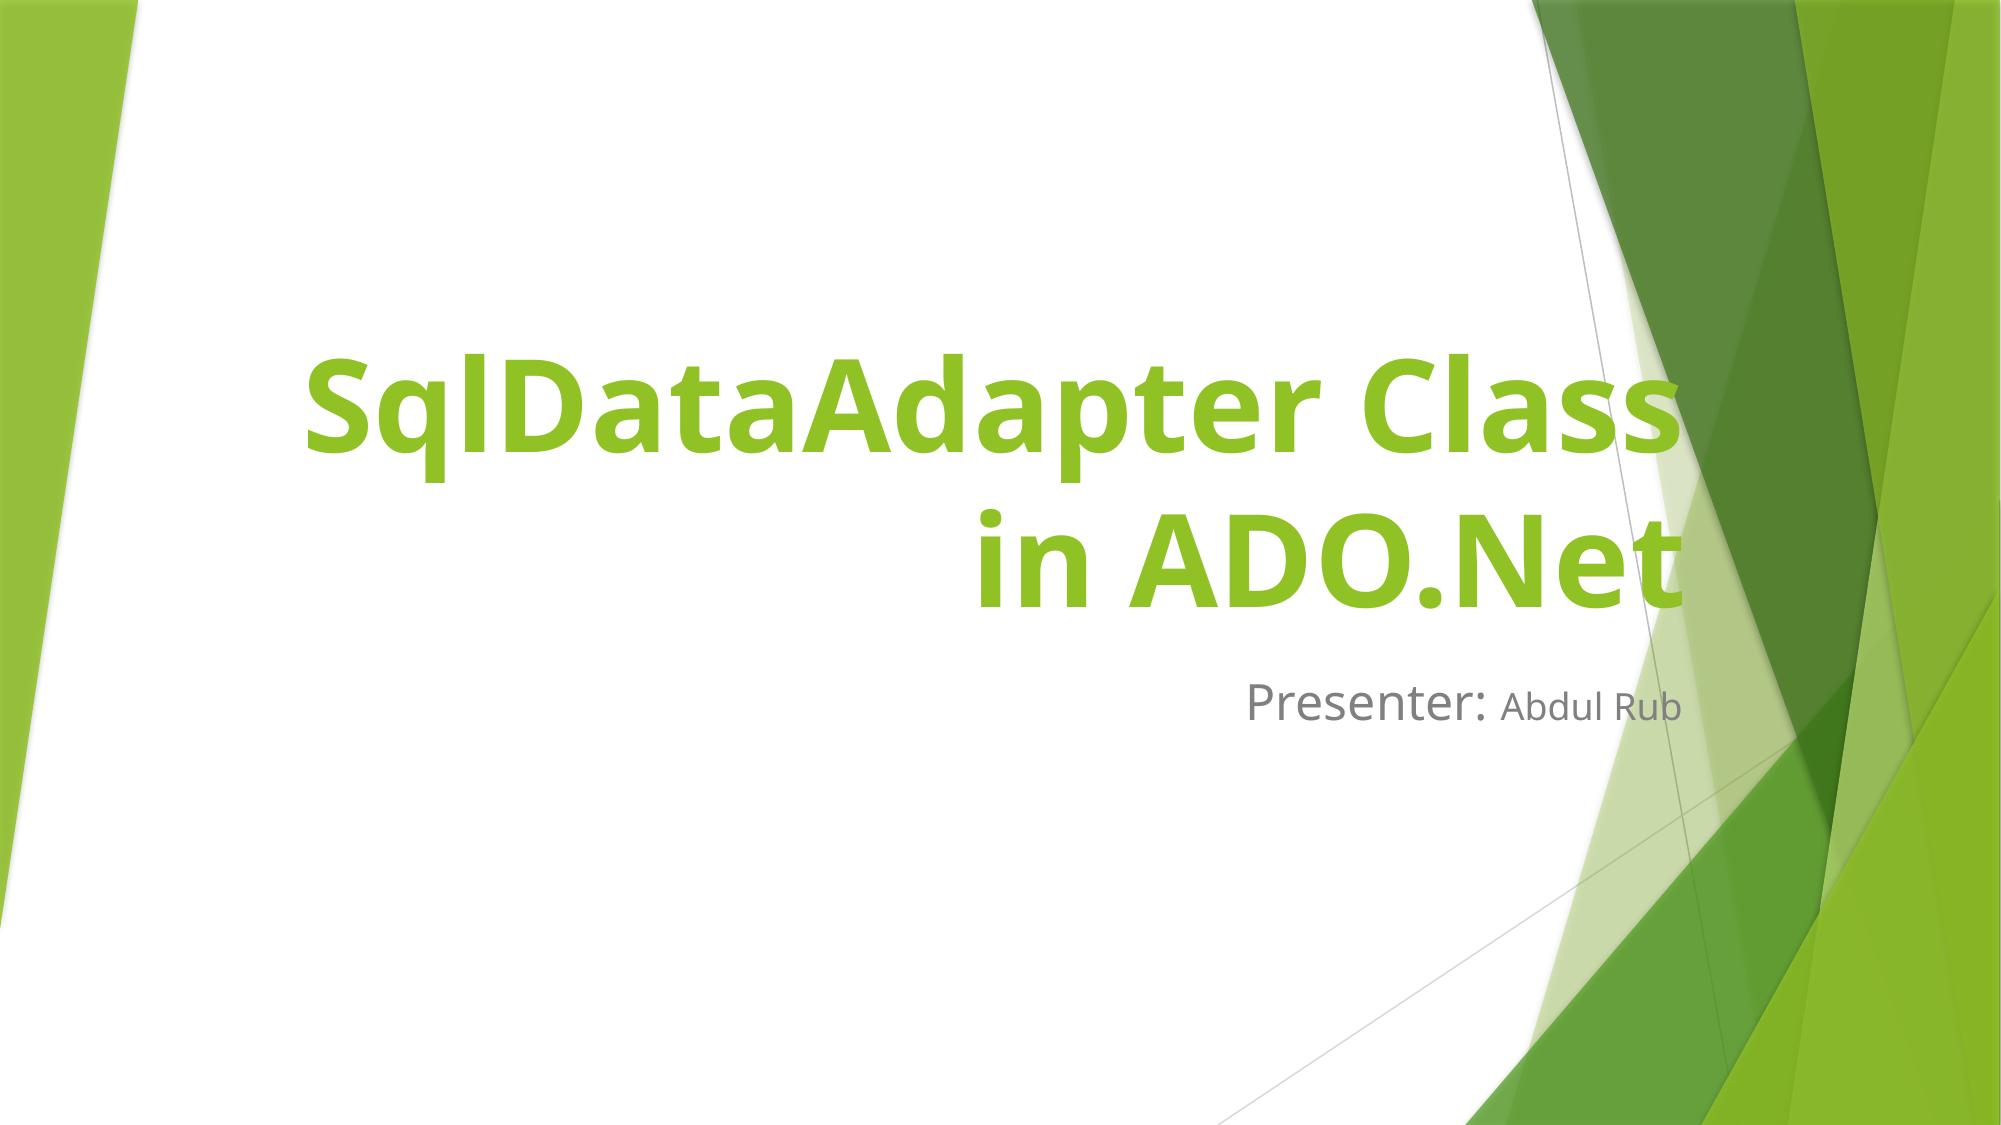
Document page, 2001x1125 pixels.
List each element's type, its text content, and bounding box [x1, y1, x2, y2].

title SqlDataAdapter Class in ADO.Net [268, 312, 1702, 641]
subtitle Presenter: Abdul Rub [264, 662, 1698, 950]
